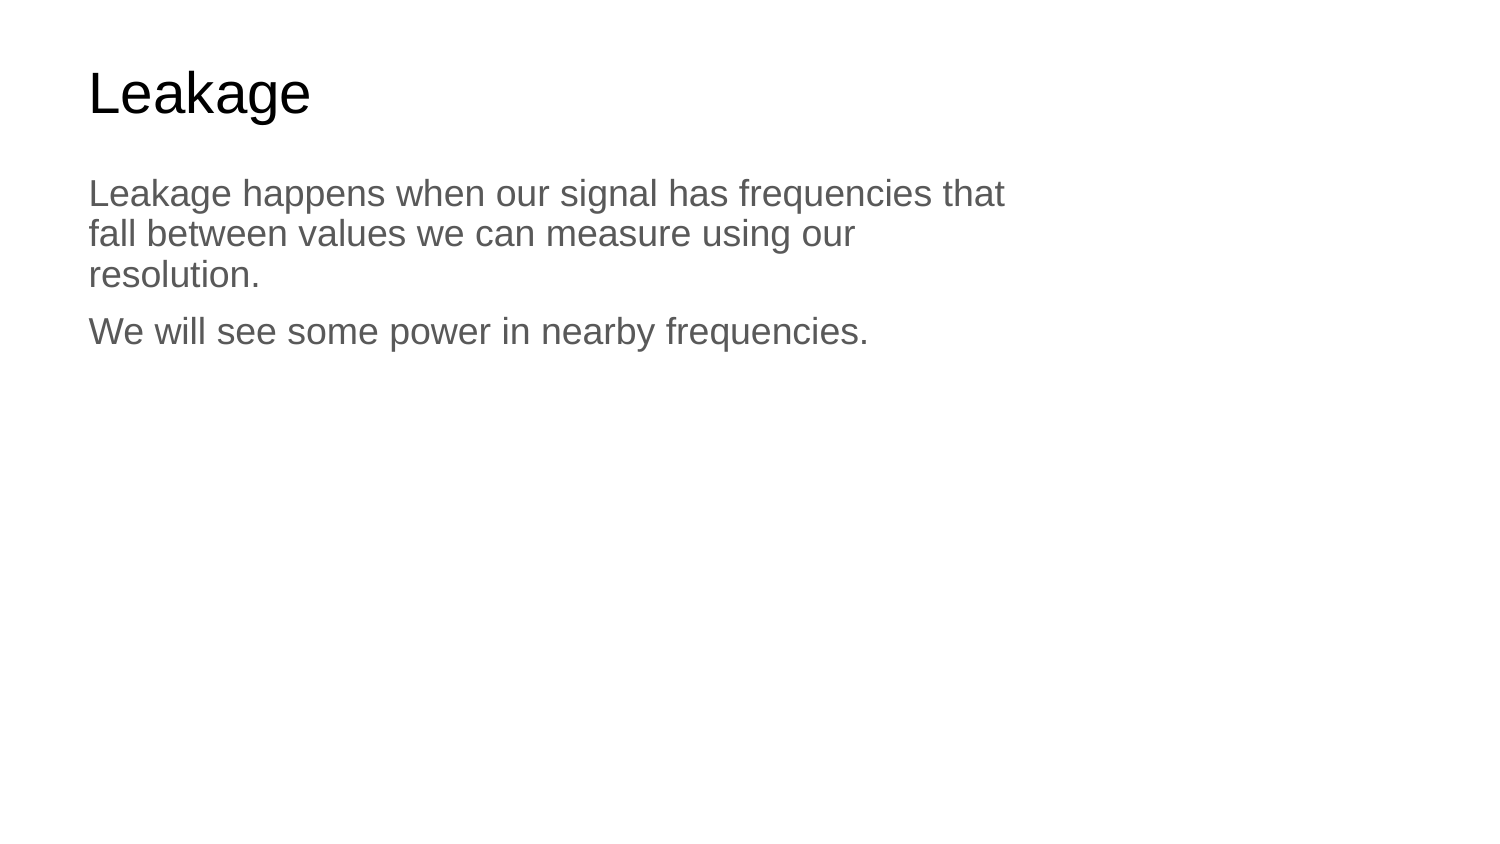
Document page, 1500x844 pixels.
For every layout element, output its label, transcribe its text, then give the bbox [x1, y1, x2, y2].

list Leakage happens when our signal has frequencies that fall between values we can measure using our resolution. We will see some power in nearby frequencies. [77, 168, 1048, 570]
title Leakage [77, 33, 1048, 157]
